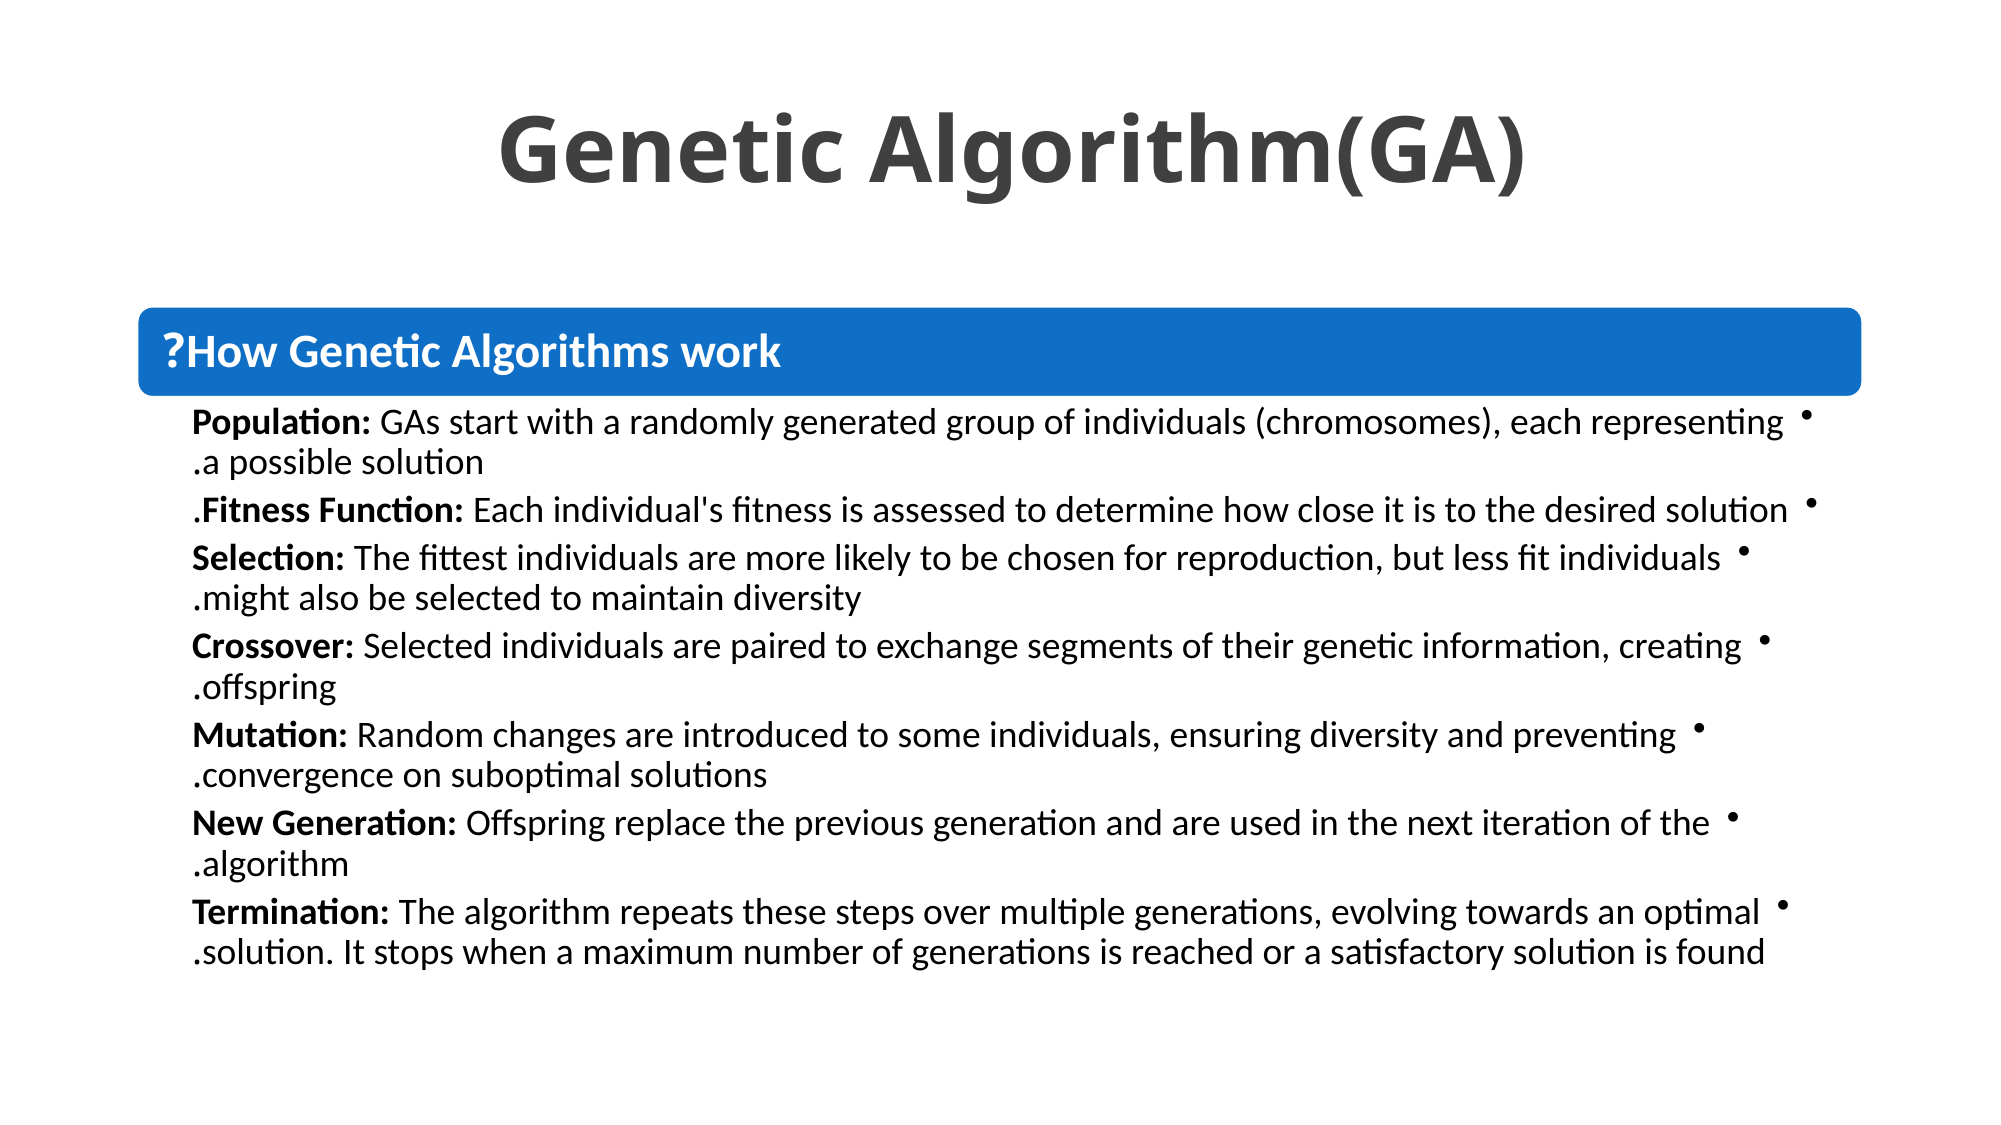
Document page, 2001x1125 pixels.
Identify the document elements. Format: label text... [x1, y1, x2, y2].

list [137, 299, 1863, 1014]
title Genetic Algorithm(GA) [137, 44, 1863, 262]
